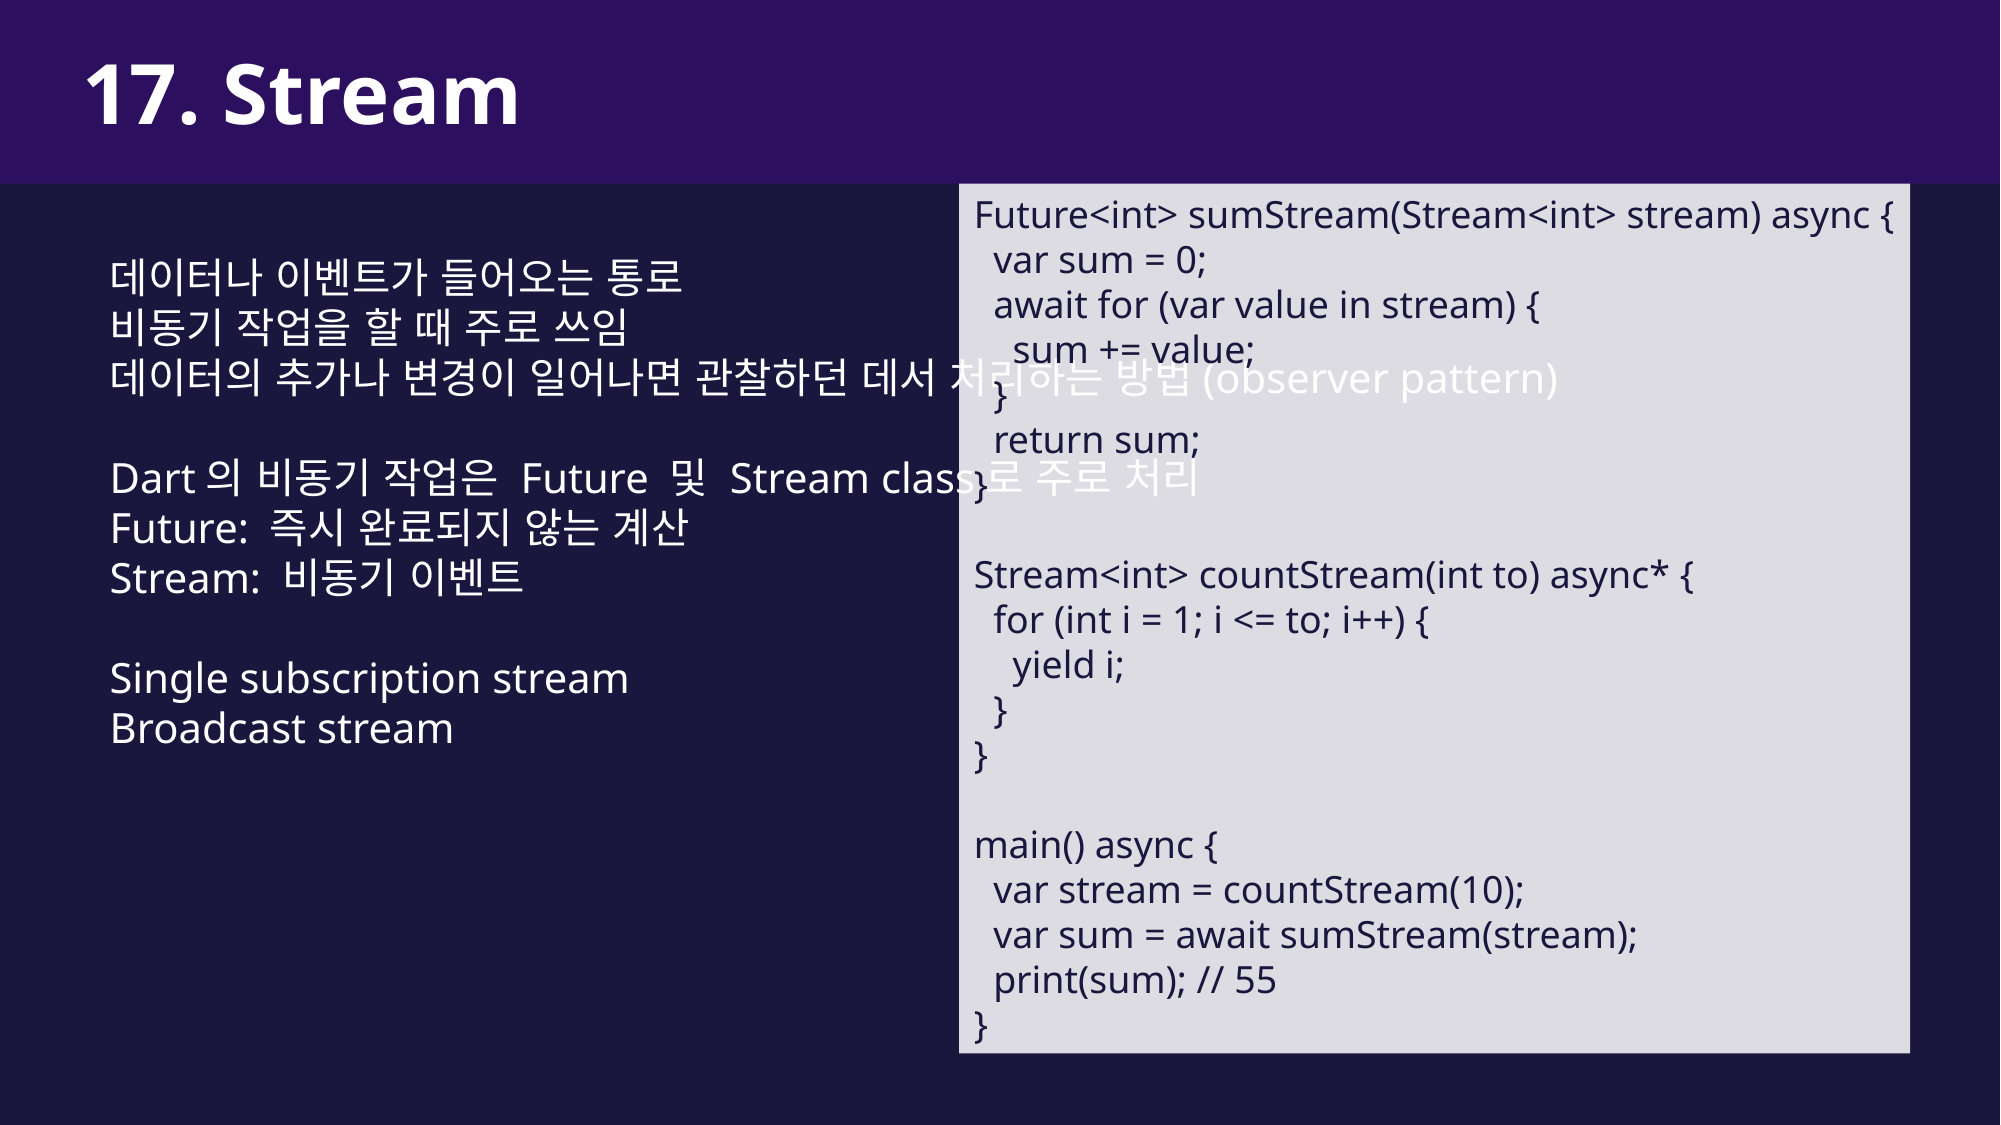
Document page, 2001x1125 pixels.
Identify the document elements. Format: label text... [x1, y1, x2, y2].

text_box 17. Stream [67, 33, 537, 149]
text_box 데이터나 이벤트가 들어오는 통로 비동기 작업을 할 때 주로 쓰임 데이터의 추가나 변경이 일어나면 관찰하던 데서 처리하는 방법(observer pattern) Dart의 비동기 작업은 Future 및 Stream class로 주로 처리 Future: 즉시 완료되지 않는 계산 Stream: 비동기 이벤트 Single subscription stream Broadcast stream [94, 244, 959, 760]
text_box [0, 0, 2000, 185]
text_box Future<int> sumStream(Stream<int> stream) async { var sum = 0; await for (var value in stream) { sum += value; } return sum; } Stream<int> countStream(int to) async* { for (int i = 1; i <= to; i++) { yield i; } } main() async { var stream = countStream(10); var sum = await sumStream(stream); print(sum); // 55 } [959, 183, 1911, 1054]
